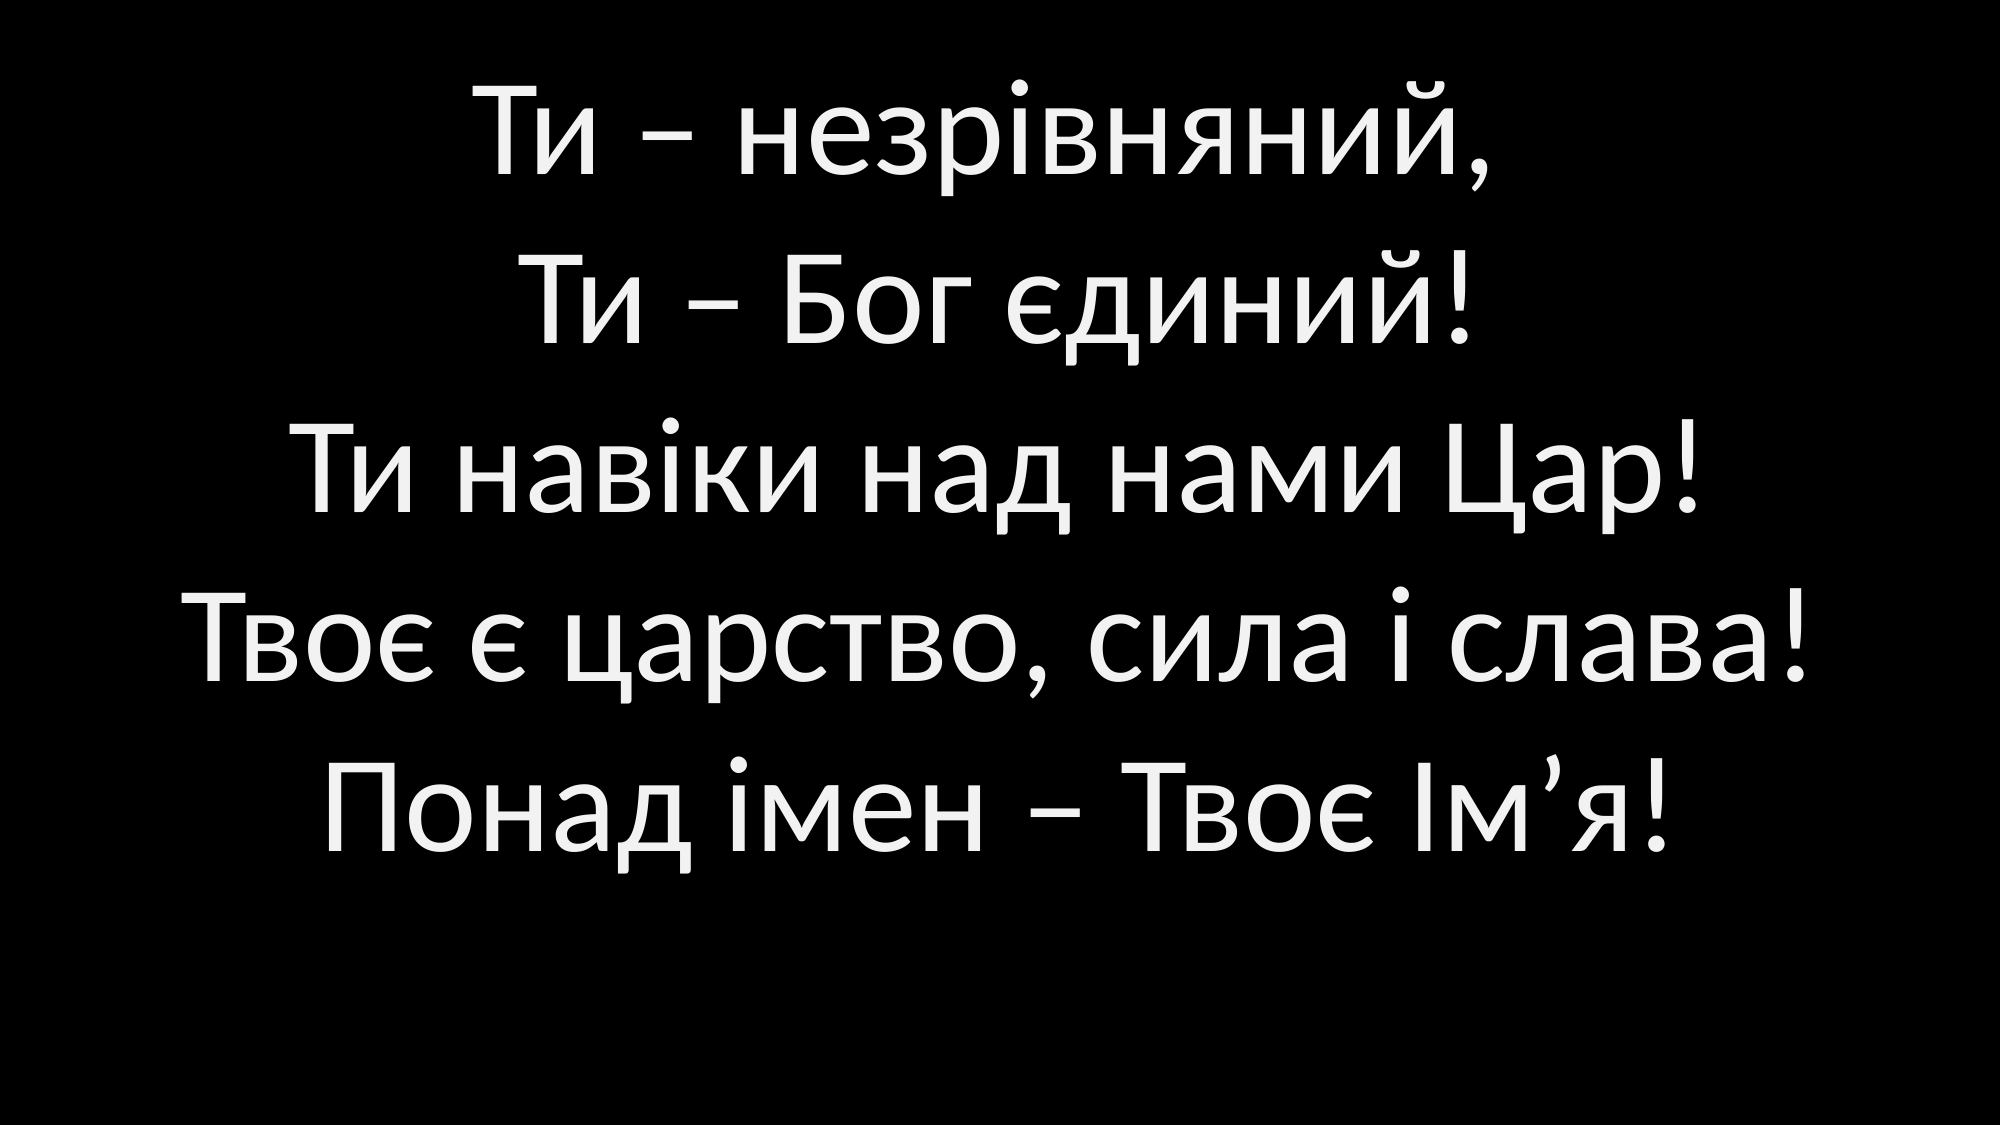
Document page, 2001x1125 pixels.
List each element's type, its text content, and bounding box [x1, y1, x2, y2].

subtitle Ти – незрівняний, Ти – Бог єдиний! Ти навіки над нами Цар! Твоє є царство, сила і слава! Понад імен – Твоє Ім’я! [0, 47, 2000, 1111]
